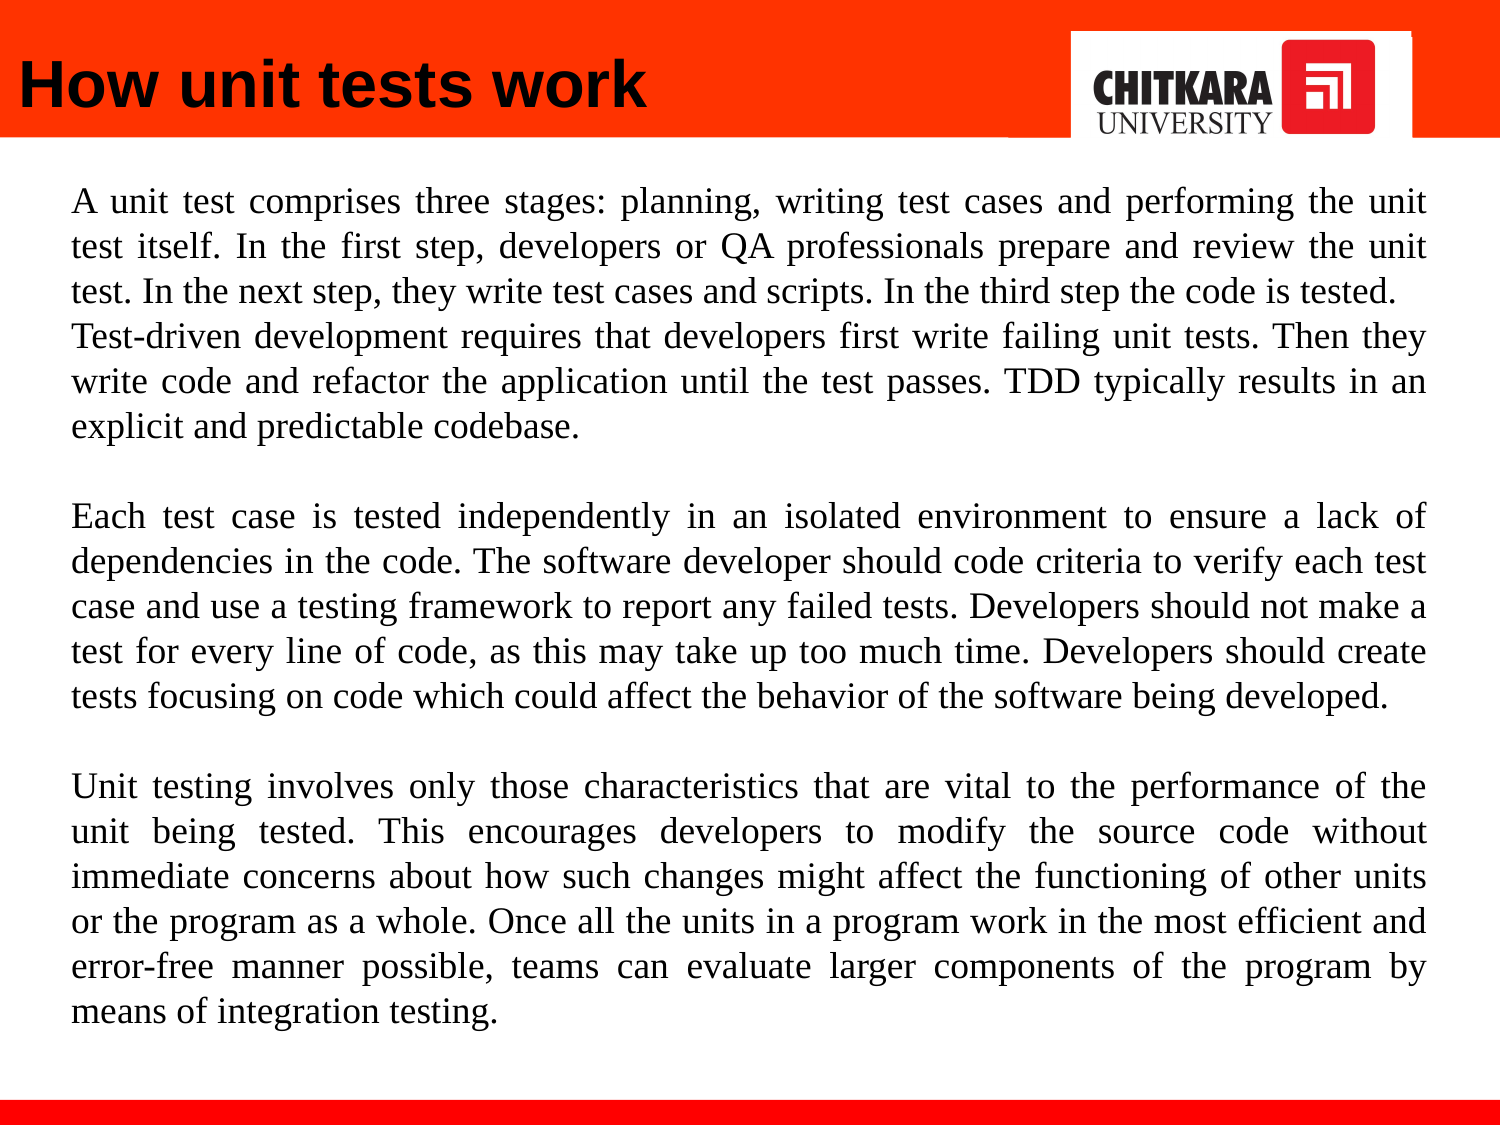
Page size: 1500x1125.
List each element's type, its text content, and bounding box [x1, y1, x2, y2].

picture [1080, 37, 1390, 123]
text_box How unit tests work [3, 33, 1080, 129]
text_box A unit test comprises three stages: planning, writing test cases and performing the unit test itself. In the first step, developers or QA professionals prepare and review the unit test. In the next step, they write test cases and scripts. In the third step the code is tested. Test-driven development requires that developers first write failing unit tests. Then they write code and refactor the application until the test passes. TDD typically results in an explicit and predictable codebase. Each test case is tested independently in an isolated environment to ensure a lack of dependencies in the code. The software developer should code criteria to verify each test case and use a testing framework to report any failed tests. Developers should not make a test for every line of code, as this may take up too much time. Developers should create tests focusing on code which could affect the behavior of the software being developed. Unit testing involves only those characteristics that are vital to the performance of the unit being tested. This encourages developers to modify the source code without immediate concerns about how such changes might affect the functioning of other units or the program as a whole. Once all the units in a program work in the most efficient and error-free manner possible, teams can evaluate larger components of the program by means of integration testing. [55, 123, 1444, 1084]
